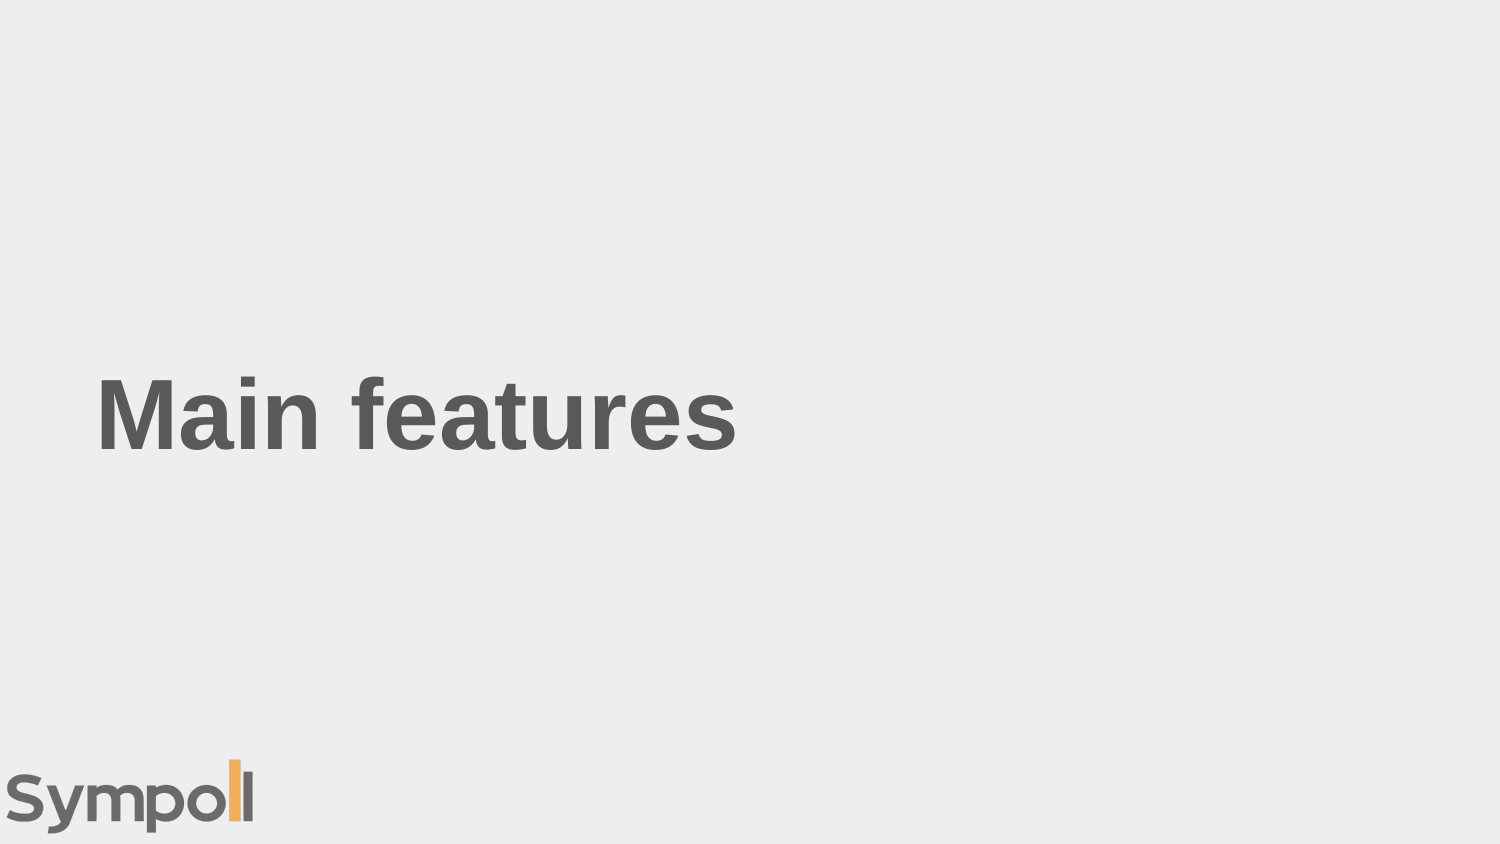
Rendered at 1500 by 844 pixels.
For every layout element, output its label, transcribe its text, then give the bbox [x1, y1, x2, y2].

title Main features [80, 73, 1125, 745]
